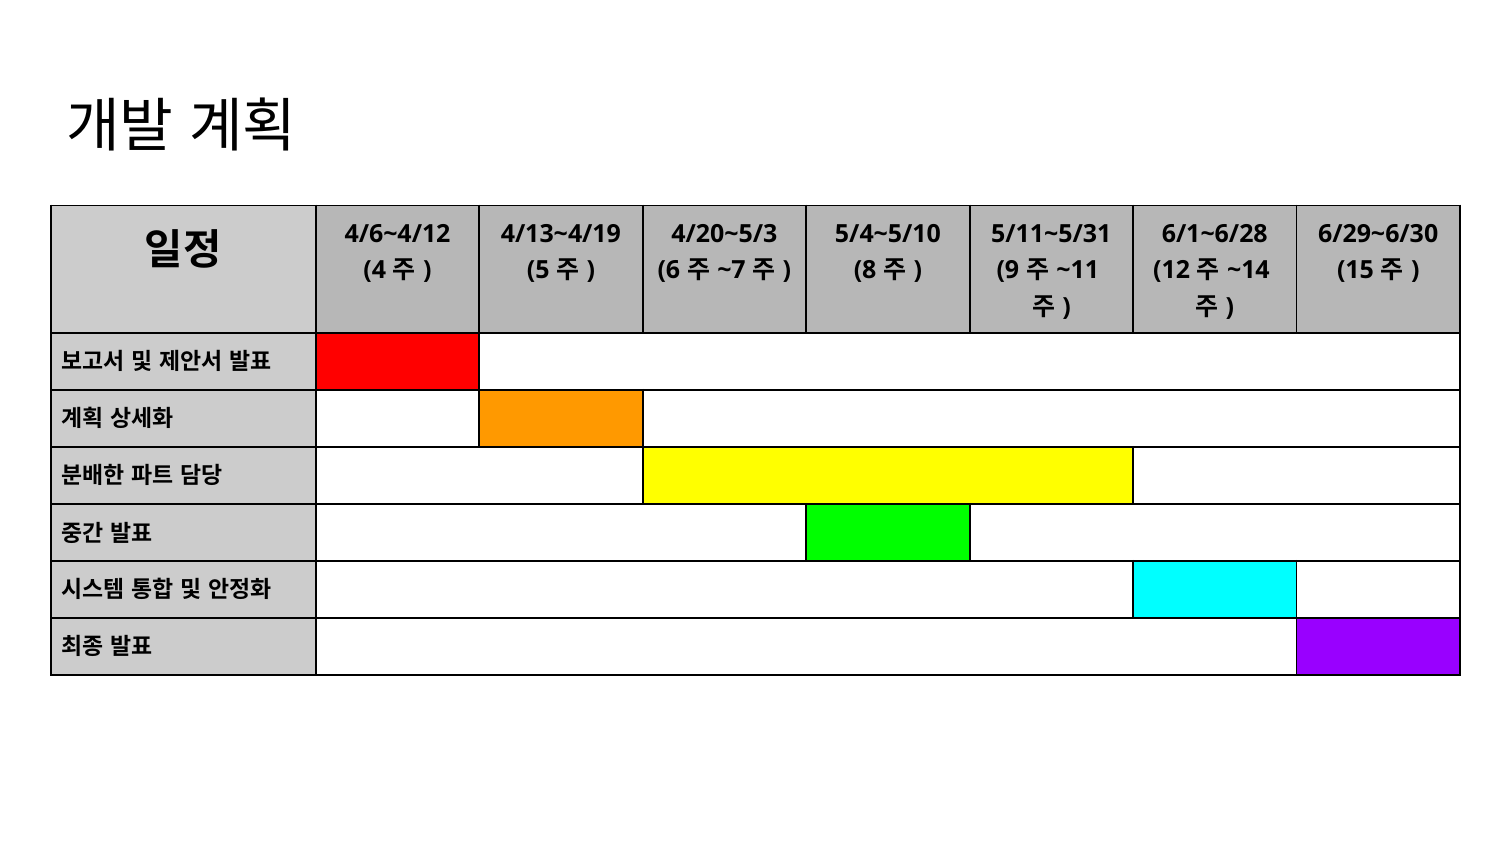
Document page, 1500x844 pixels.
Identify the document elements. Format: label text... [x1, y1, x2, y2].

table_cell [1297, 619, 1459, 674]
table_cell [1134, 562, 1296, 617]
table_header 일정 [52, 206, 315, 332]
table_header 5/11~5/31 (9주~11주) [971, 206, 1132, 332]
table_cell [1134, 448, 1459, 503]
table_header 6/29~6/30 (15주) [1297, 206, 1459, 332]
table_cell [480, 334, 1459, 389]
table_cell 분배한 파트 담당 [52, 448, 315, 503]
table_cell [971, 505, 1459, 560]
table_cell 계획 상세화 [52, 391, 315, 446]
table_cell [644, 391, 1459, 446]
table_cell [317, 334, 478, 389]
table_header 4/20~5/3 (6주~7주) [644, 206, 805, 332]
table_cell [480, 391, 642, 446]
table_cell [317, 505, 805, 560]
table_header 6/1~6/28 (12주~14주) [1134, 206, 1296, 332]
table_cell 보고서 및 제안서 발표 [52, 334, 315, 389]
table_cell [317, 562, 1132, 617]
table_cell [317, 448, 642, 503]
table_cell [644, 448, 1132, 503]
table_header 4/13~4/19 (5주) [480, 206, 642, 332]
table_cell [317, 391, 478, 446]
table_cell [1297, 562, 1459, 617]
table_cell 중간 발표 [52, 505, 315, 560]
table_header 4/6~4/12 (4주) [317, 206, 478, 332]
title 개발 계획 [51, 72, 1449, 167]
table_cell [317, 619, 1296, 674]
table_cell 최종 발표 [52, 619, 315, 674]
table_header 5/4~5/10 (8주) [807, 206, 969, 332]
table_cell [807, 505, 969, 560]
table_cell 시스템 통합 및 안정화 [52, 562, 315, 617]
